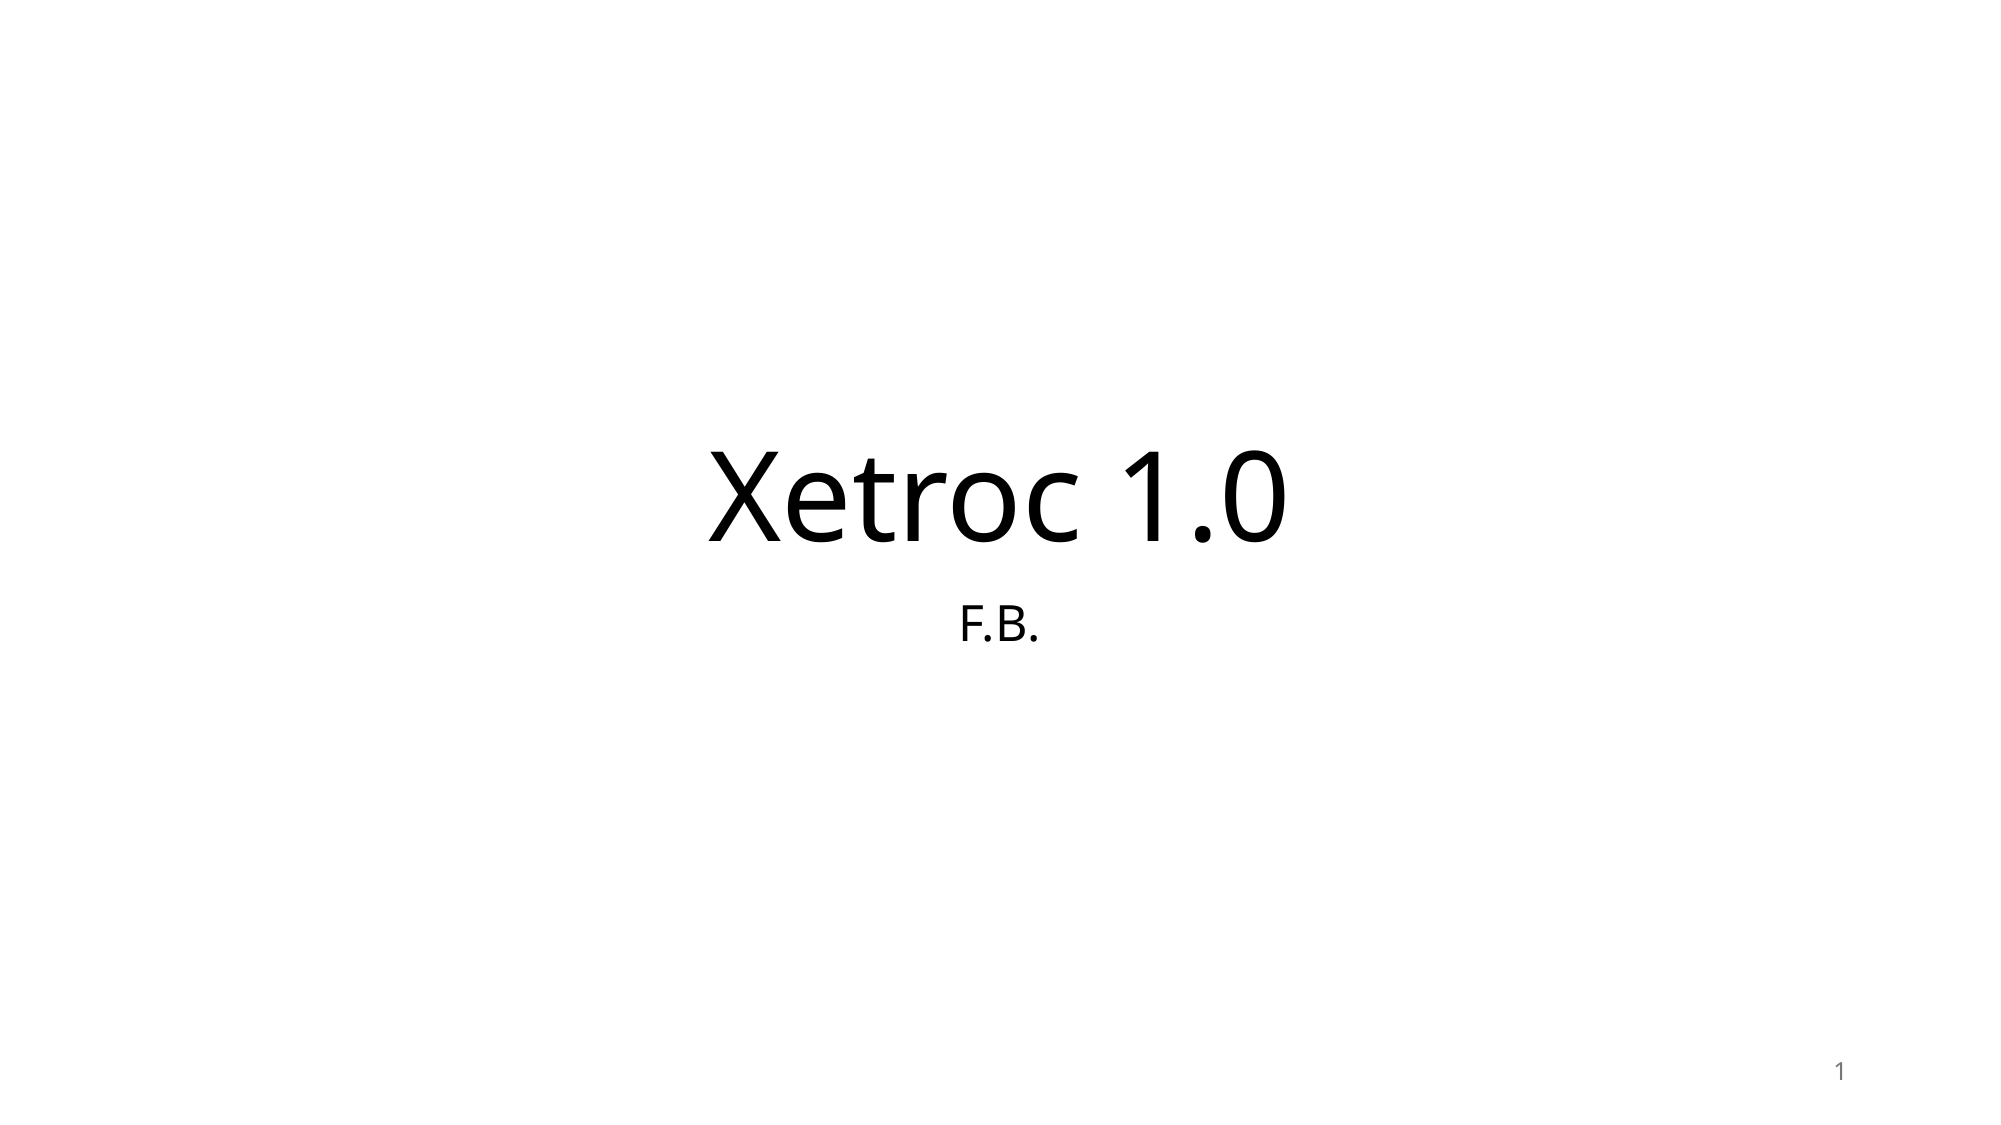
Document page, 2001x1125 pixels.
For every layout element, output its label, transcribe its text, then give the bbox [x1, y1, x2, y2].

subtitle F.B. [249, 590, 1750, 863]
title Xetroc 1.0 [249, 184, 1750, 576]
slide_number 1 [1412, 1042, 1863, 1103]
